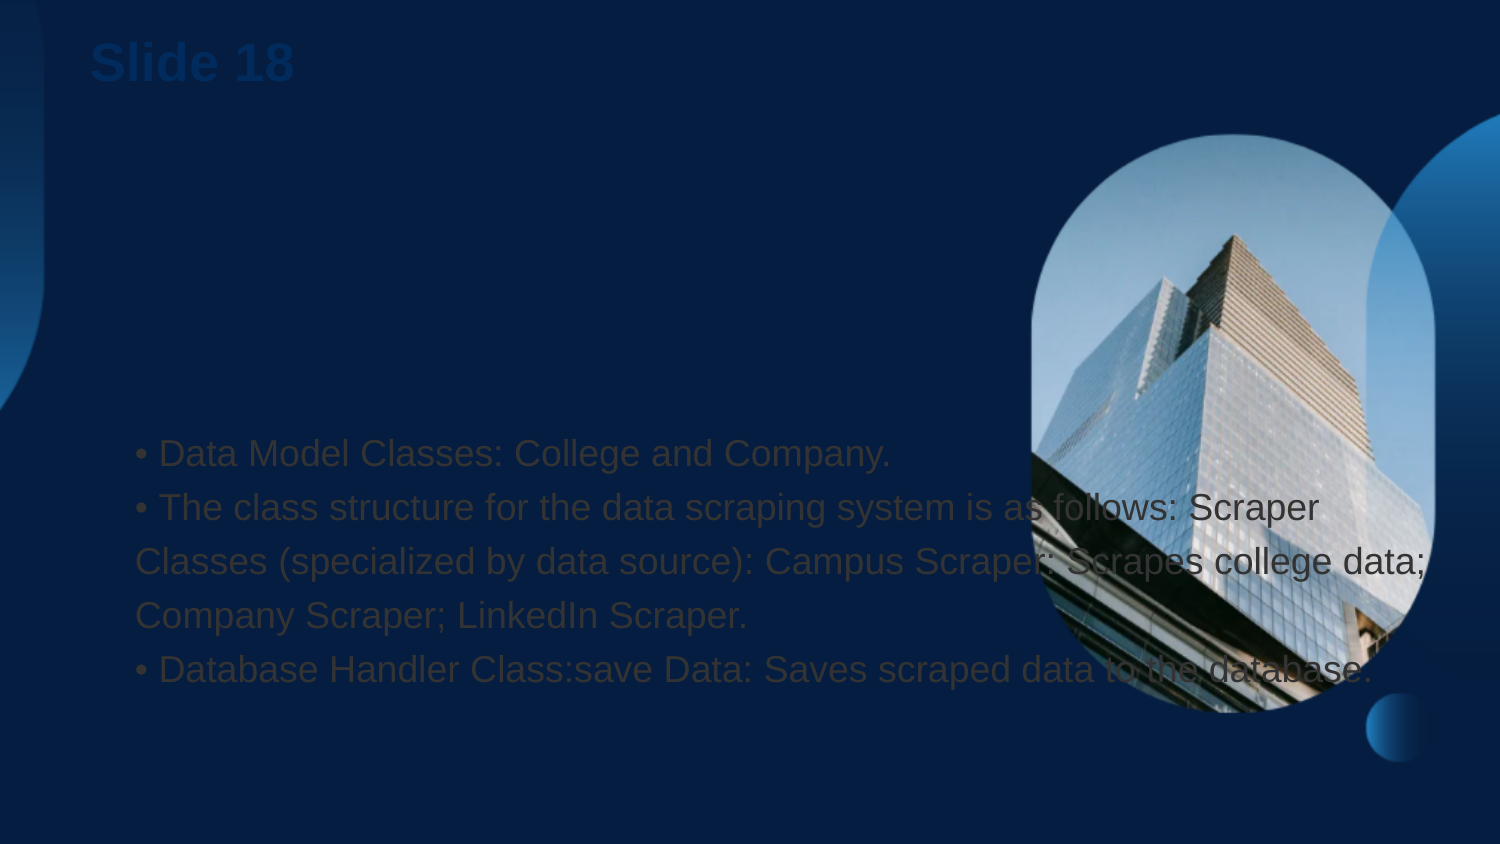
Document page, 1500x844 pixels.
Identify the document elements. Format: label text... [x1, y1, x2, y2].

picture [0, 0, 1500, 844]
text_box • Data Model Classes: College and Company. • The class structure for the data scraping system is as follows: Scraper Classes (specialized by data source): Campus Scraper: Scrapes college data; Company Scraper; LinkedIn Scraper. • Database Handler Class:save Data: Saves scraped data to the database. [119, 179, 1470, 844]
